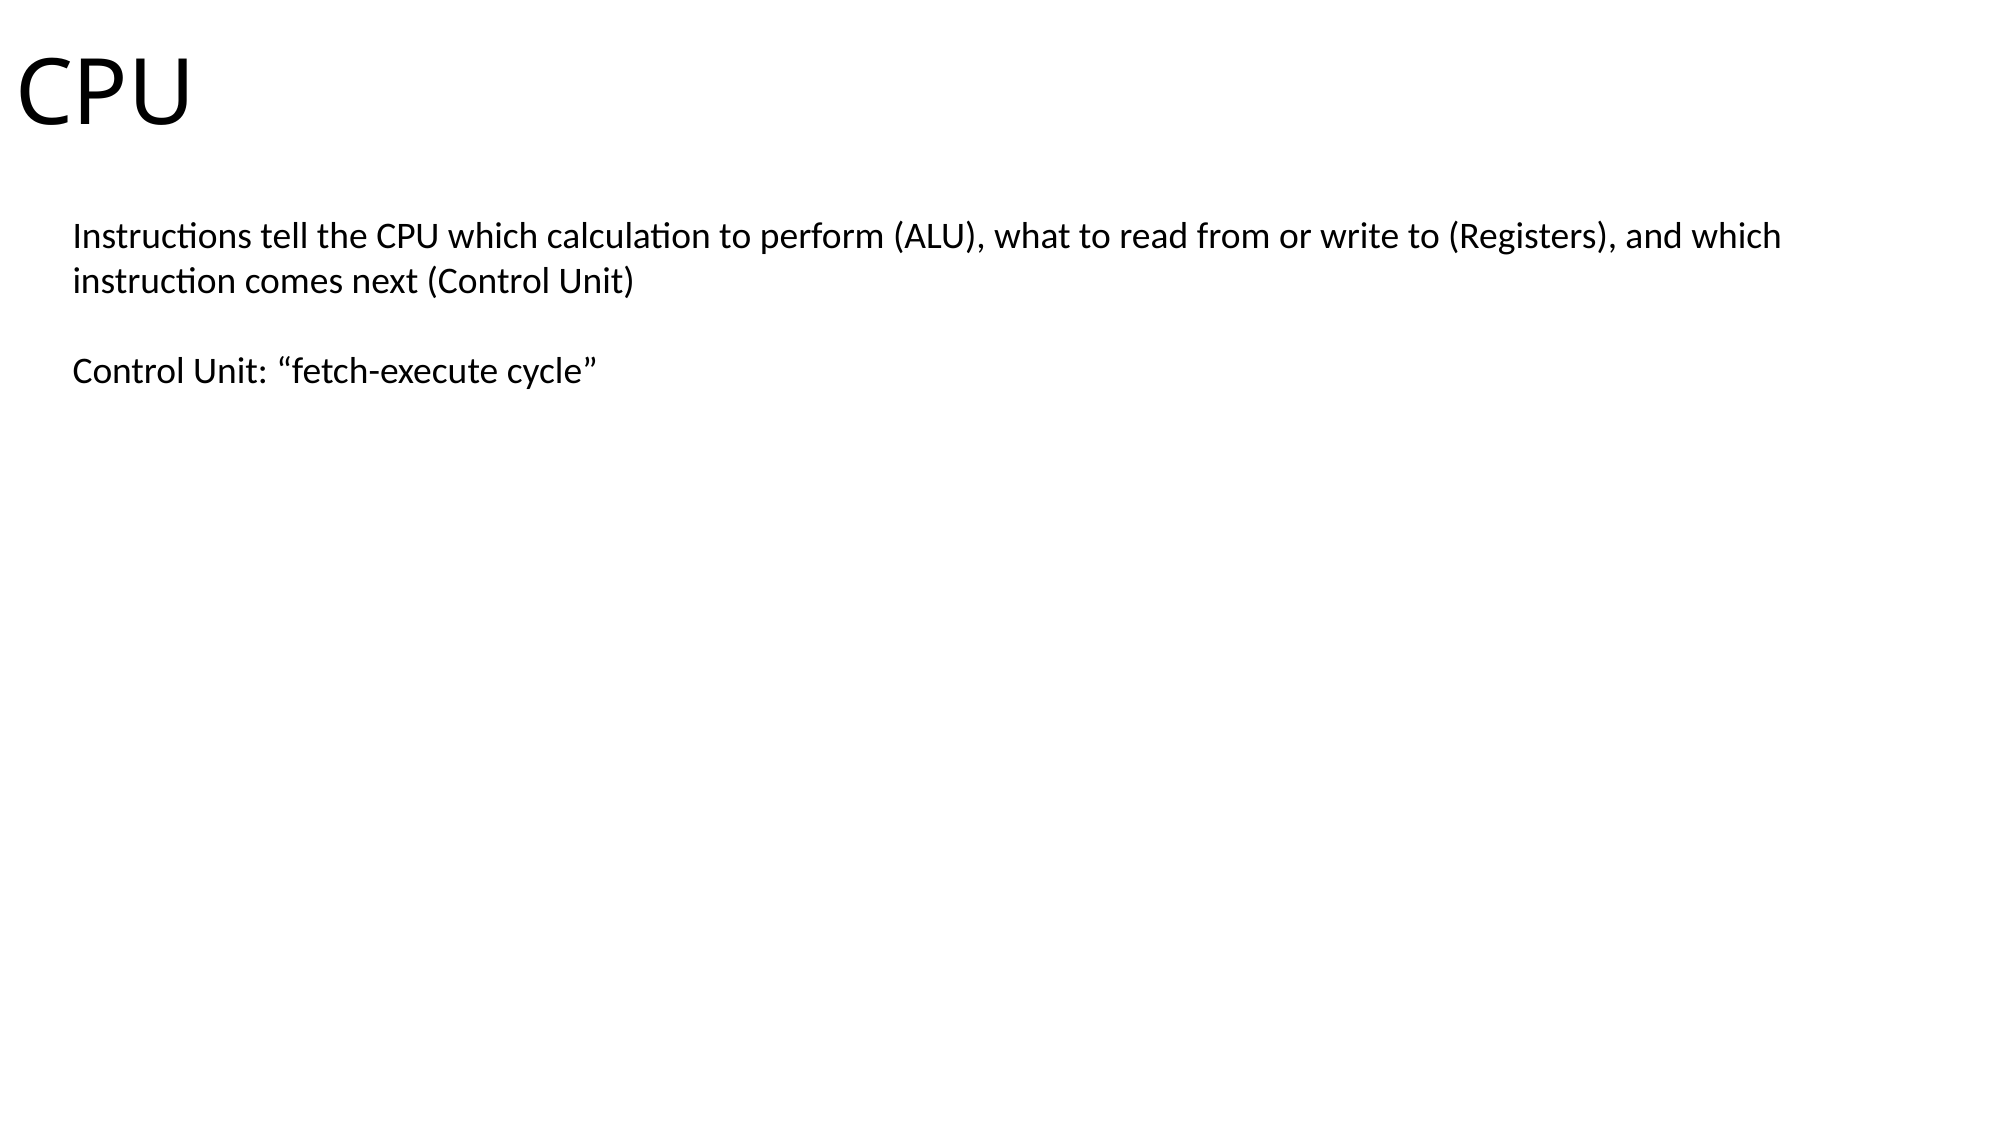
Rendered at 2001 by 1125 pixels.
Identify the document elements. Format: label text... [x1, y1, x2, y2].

title CPU [0, 0, 2000, 204]
